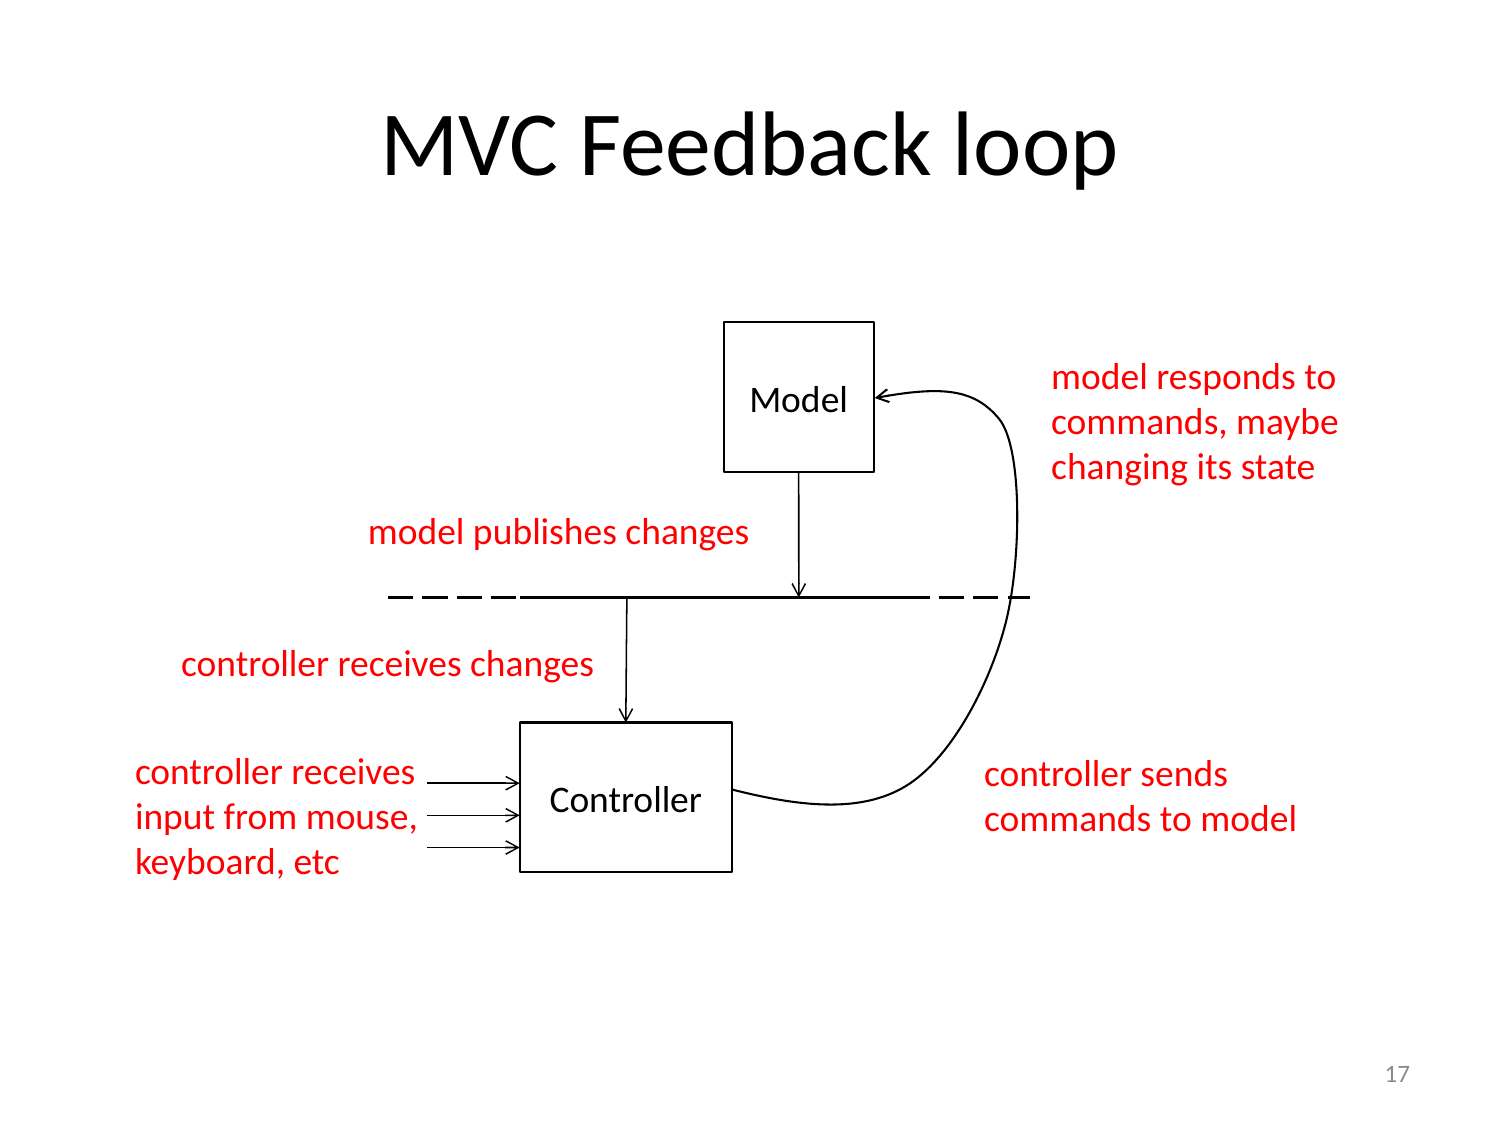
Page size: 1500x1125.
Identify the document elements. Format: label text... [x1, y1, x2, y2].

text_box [119, 322, 1380, 892]
title MVC Feedback loop [75, 45, 1425, 233]
slide_number 17 [1074, 1042, 1425, 1103]
